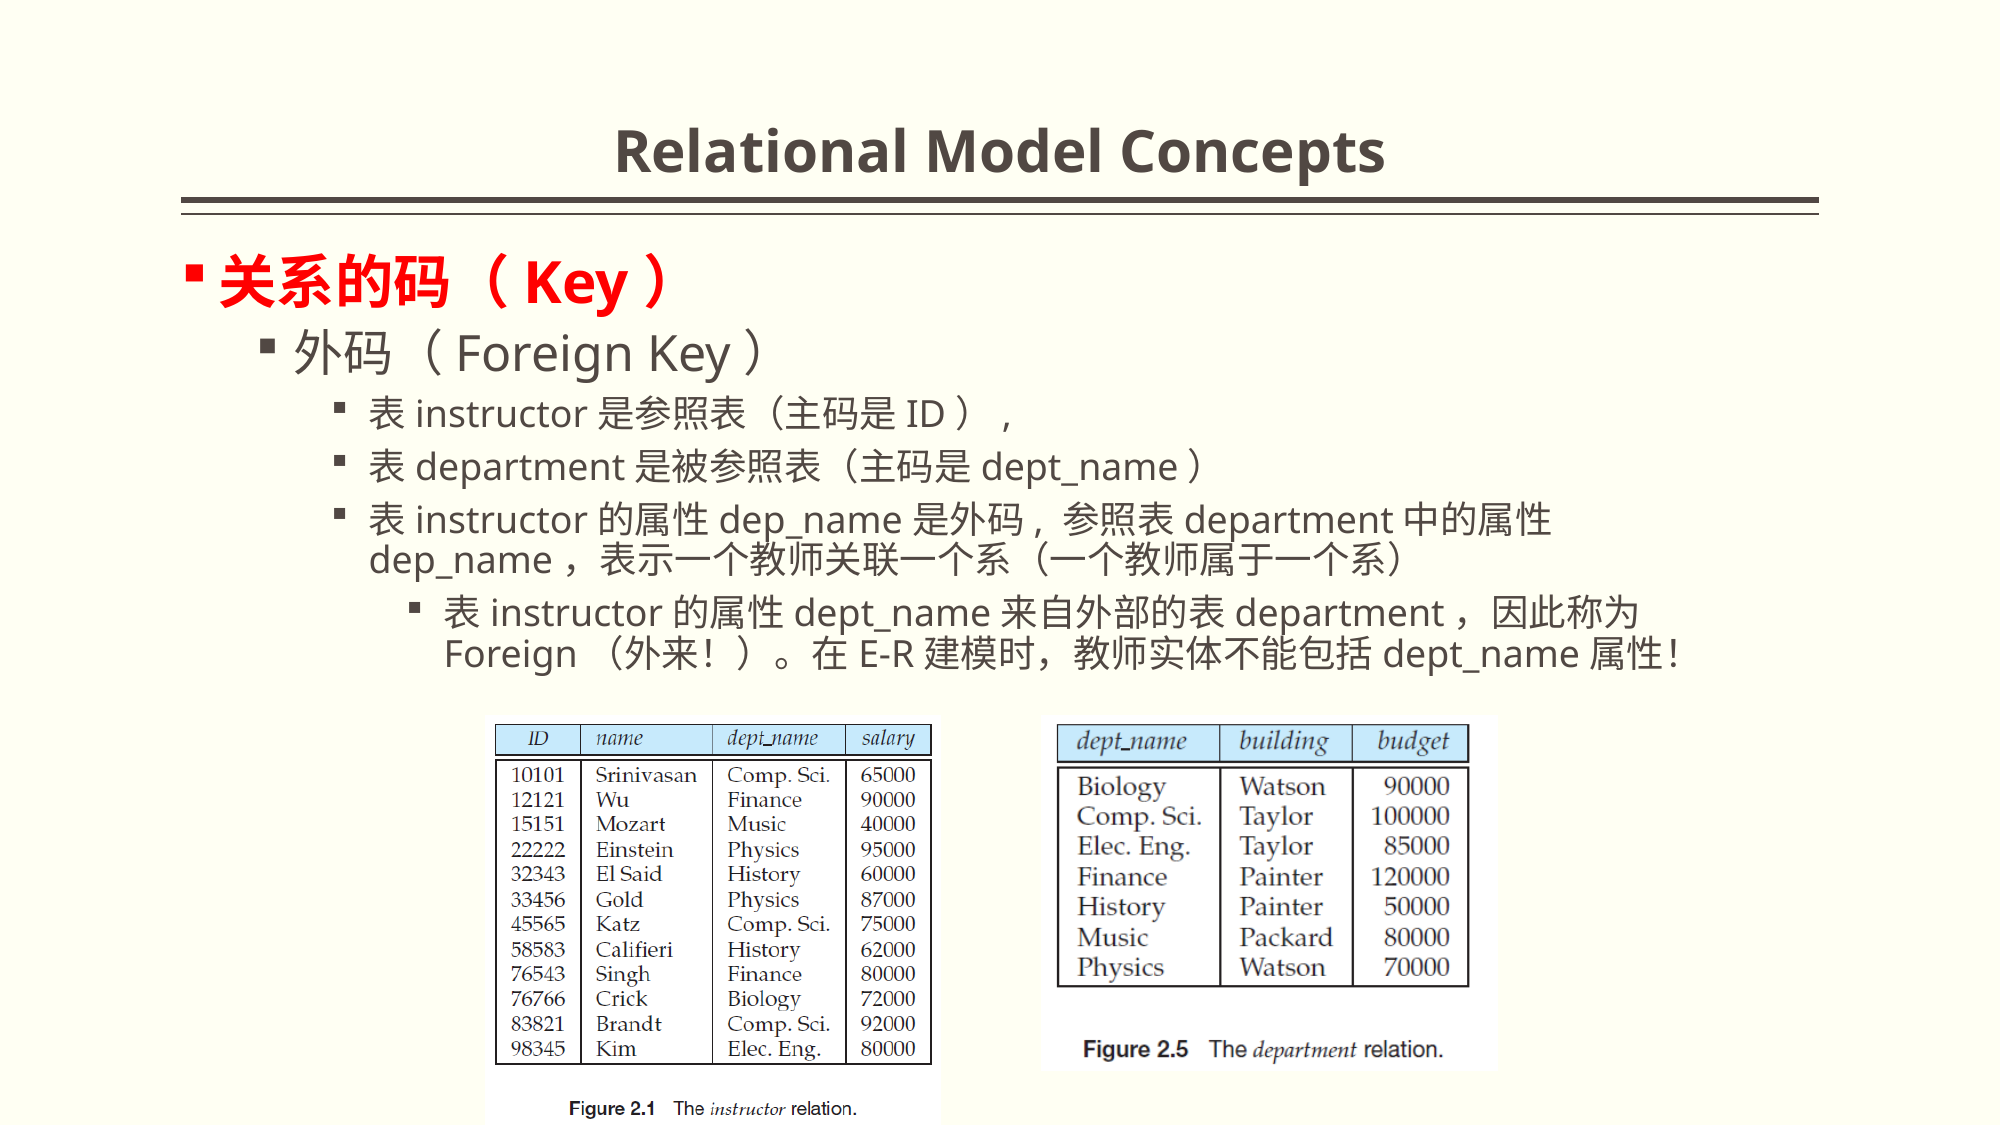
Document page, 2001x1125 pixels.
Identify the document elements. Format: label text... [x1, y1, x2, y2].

list 关系的码（Key） 外码（Foreign Key） 表instructor是参照表（主码是ID）, 表department是被参照表（主码是dept_name） 表instructor的属性dep_name是外码, 参照表department中的属性dep_name，表示一个教师关联一个系（一个教师属于一个系） 表instructor的属性dept_name来自外部的表department，因此称为Foreign（外来！）。在E-R建模时，教师实体不能包括dept_name属性！ [181, 245, 1725, 1011]
title Relational Model Concepts [181, 12, 1819, 193]
picture [1041, 715, 1498, 1071]
picture [485, 715, 941, 1125]
